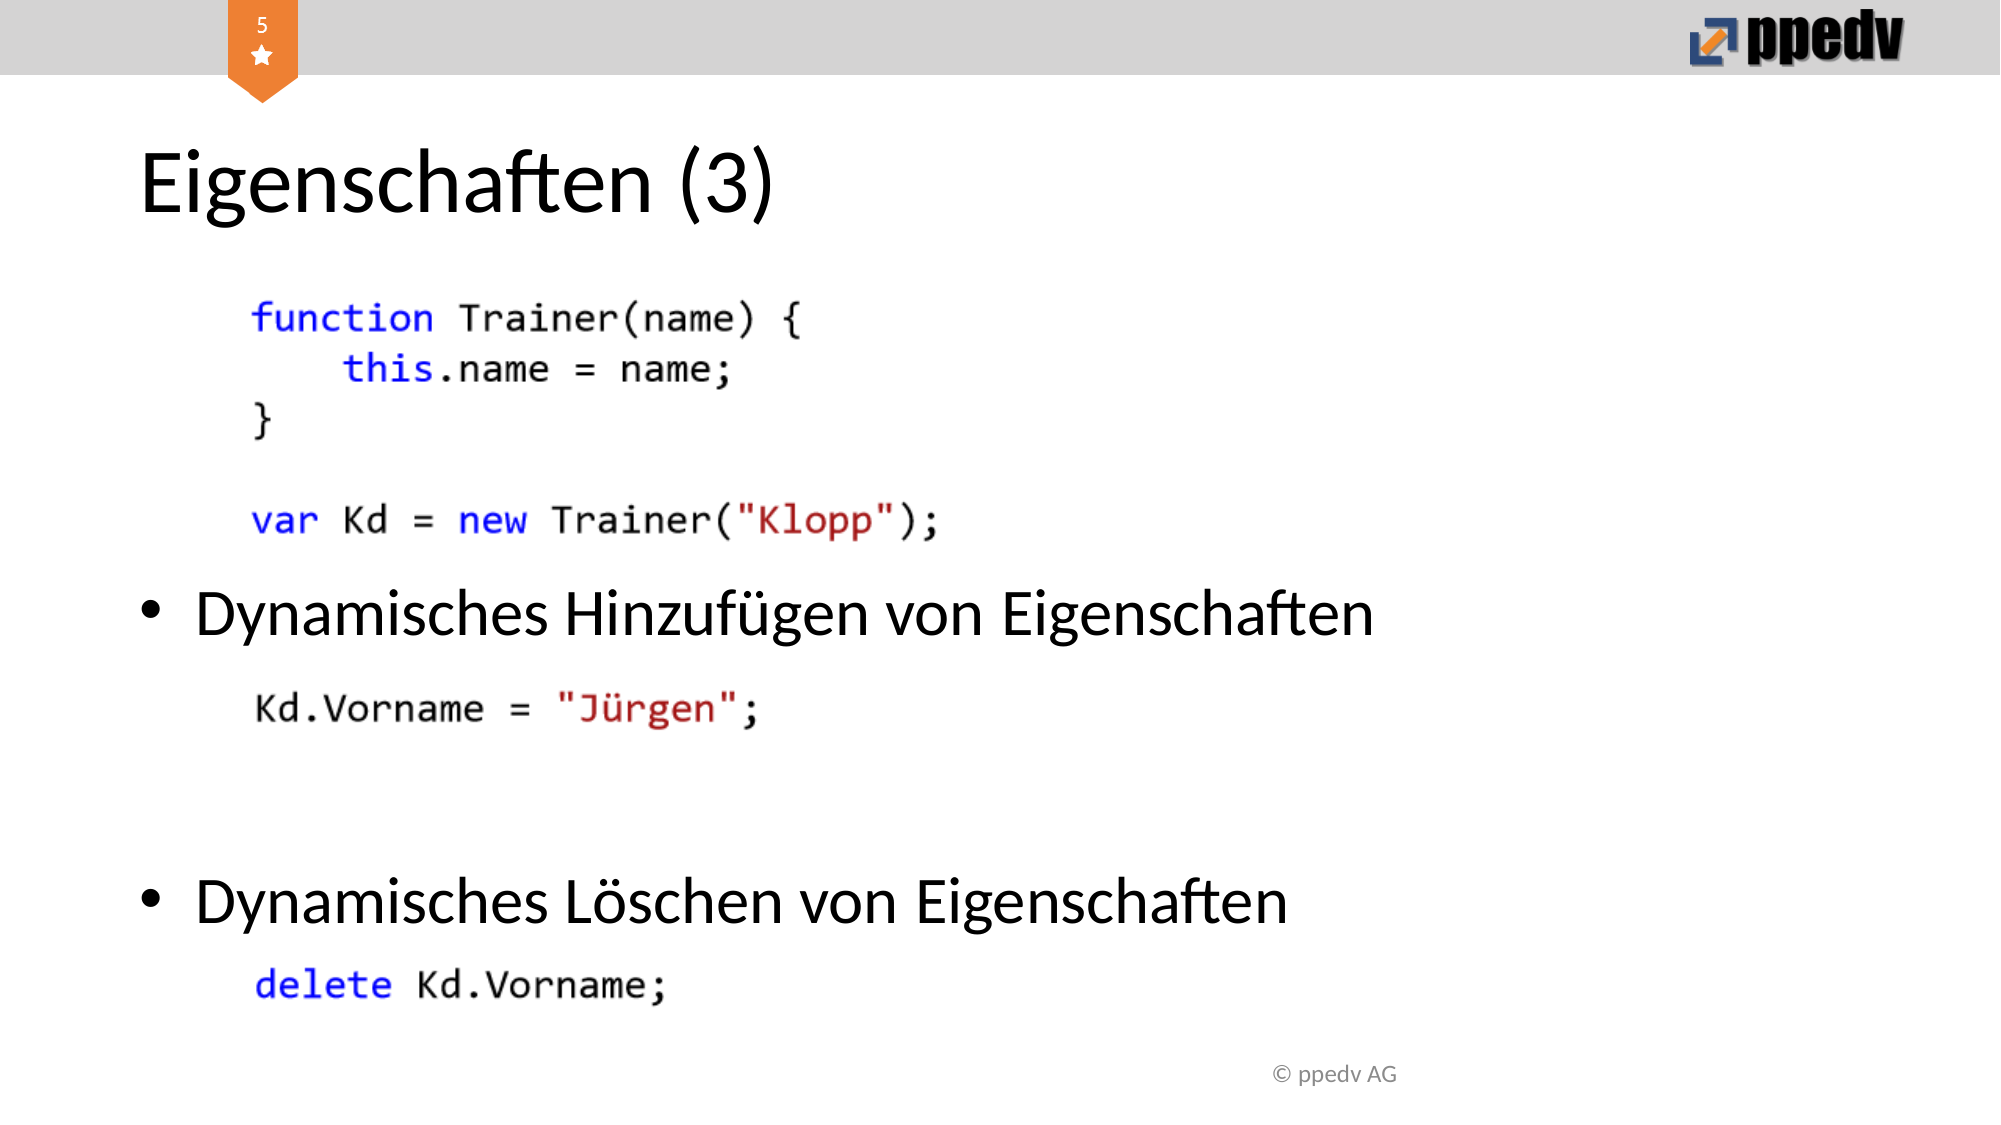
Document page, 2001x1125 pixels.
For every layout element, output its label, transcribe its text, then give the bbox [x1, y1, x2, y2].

footer © ppedv AG [137, 1042, 1413, 1103]
text_box Dynamisches Hinzufügen von Eigenschaften [137, 568, 1387, 649]
title Eigenschaften (3) [137, 82, 1863, 271]
text_box [241, 277, 958, 565]
picture [0, 0, 2000, 104]
text_box Dynamisches Löschen von Eigenschaften [137, 856, 1299, 937]
text_box [241, 675, 788, 761]
text_box [241, 954, 675, 1026]
